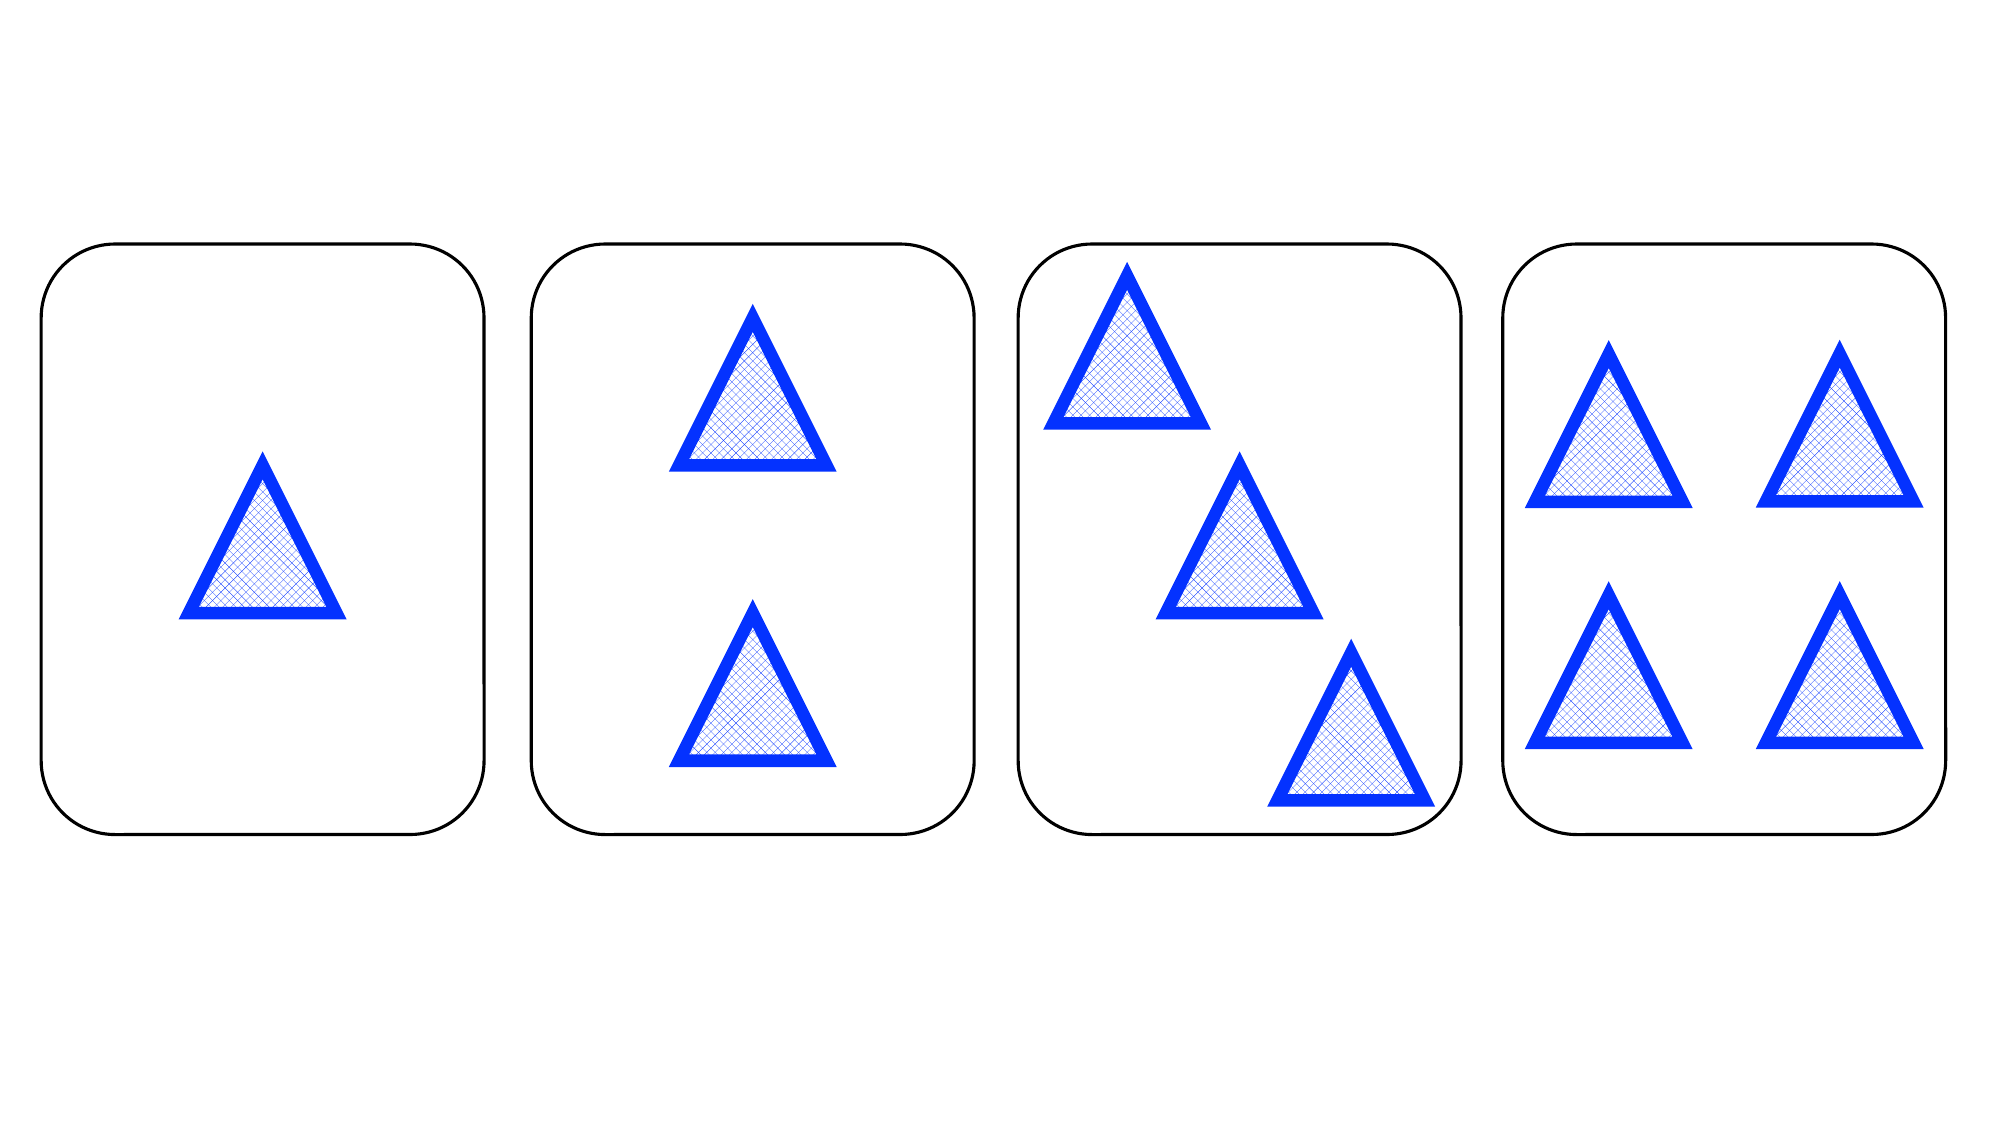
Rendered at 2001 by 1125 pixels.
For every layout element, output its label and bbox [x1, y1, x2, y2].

text_box [187, 463, 339, 615]
text_box [1764, 351, 1916, 503]
text_box [1764, 592, 1916, 744]
text_box [677, 315, 829, 467]
text_box [530, 242, 976, 836]
text_box [1533, 592, 1685, 744]
text_box [1051, 273, 1203, 425]
text_box [1533, 351, 1685, 503]
text_box [677, 610, 829, 762]
text_box [1275, 650, 1427, 802]
text_box [40, 242, 486, 836]
text_box [1164, 463, 1316, 615]
text_box [1017, 242, 1463, 836]
text_box [1501, 242, 1947, 836]
